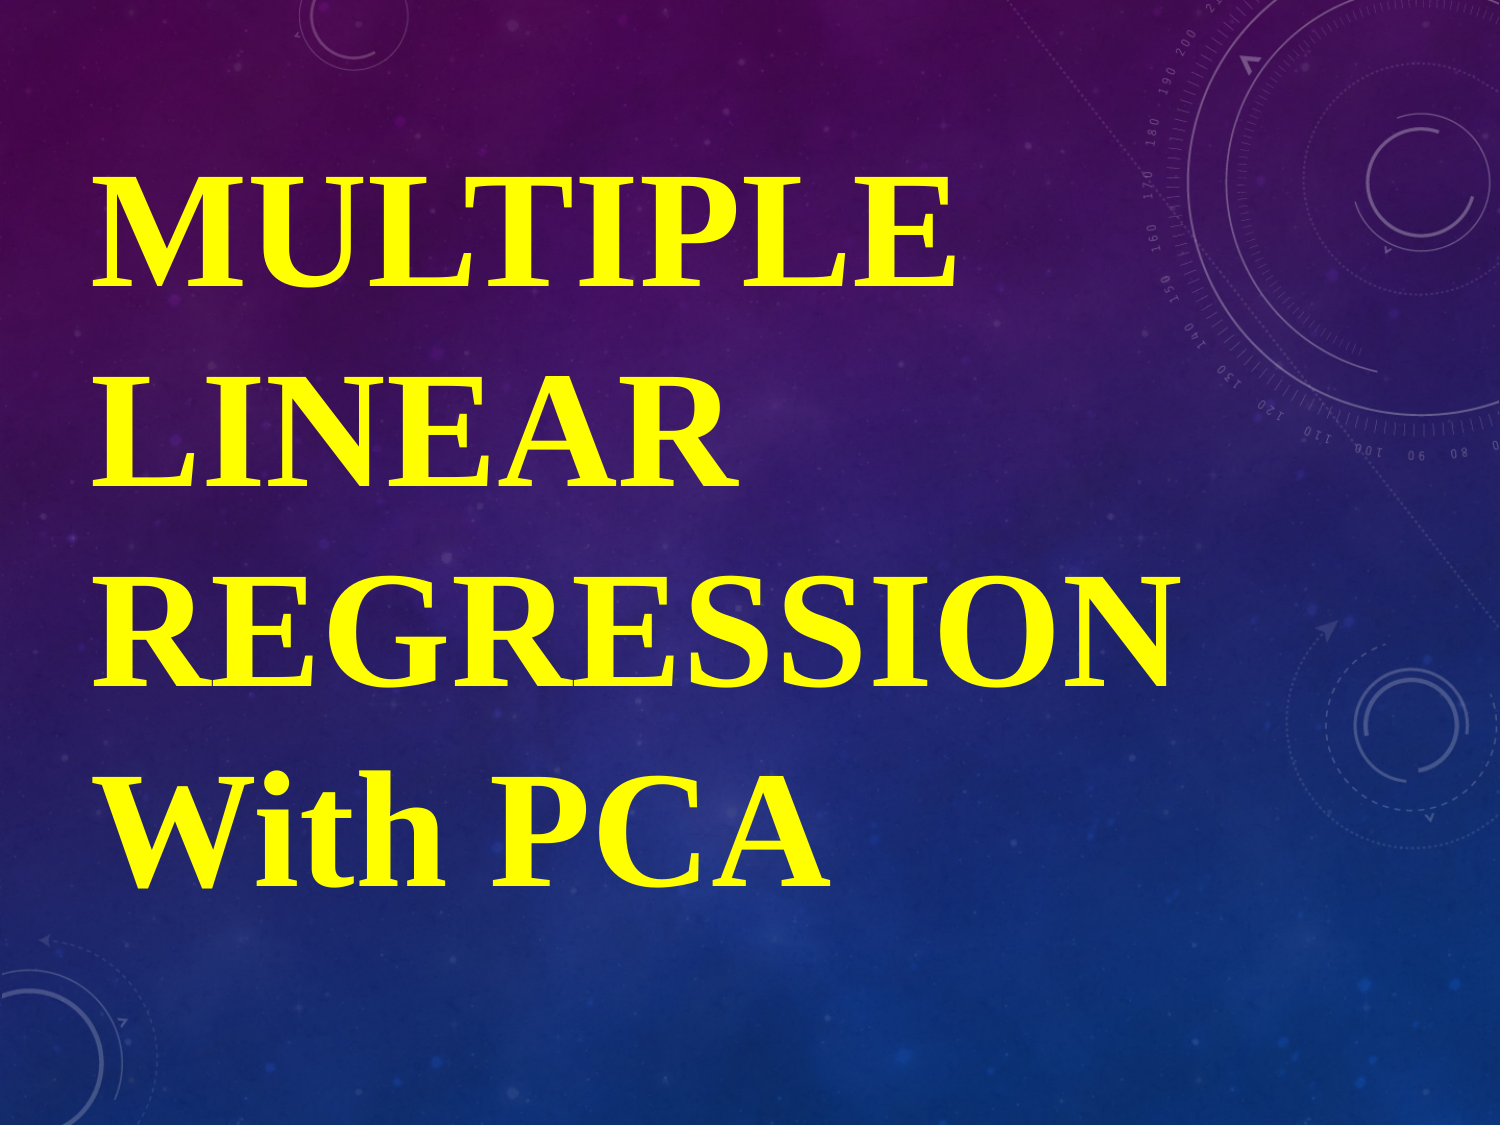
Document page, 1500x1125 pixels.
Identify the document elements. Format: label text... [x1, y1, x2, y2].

picture [0, 0, 1500, 1125]
title MULTIPLE LINEAR REGRESSION With PCA [75, 99, 1350, 941]
